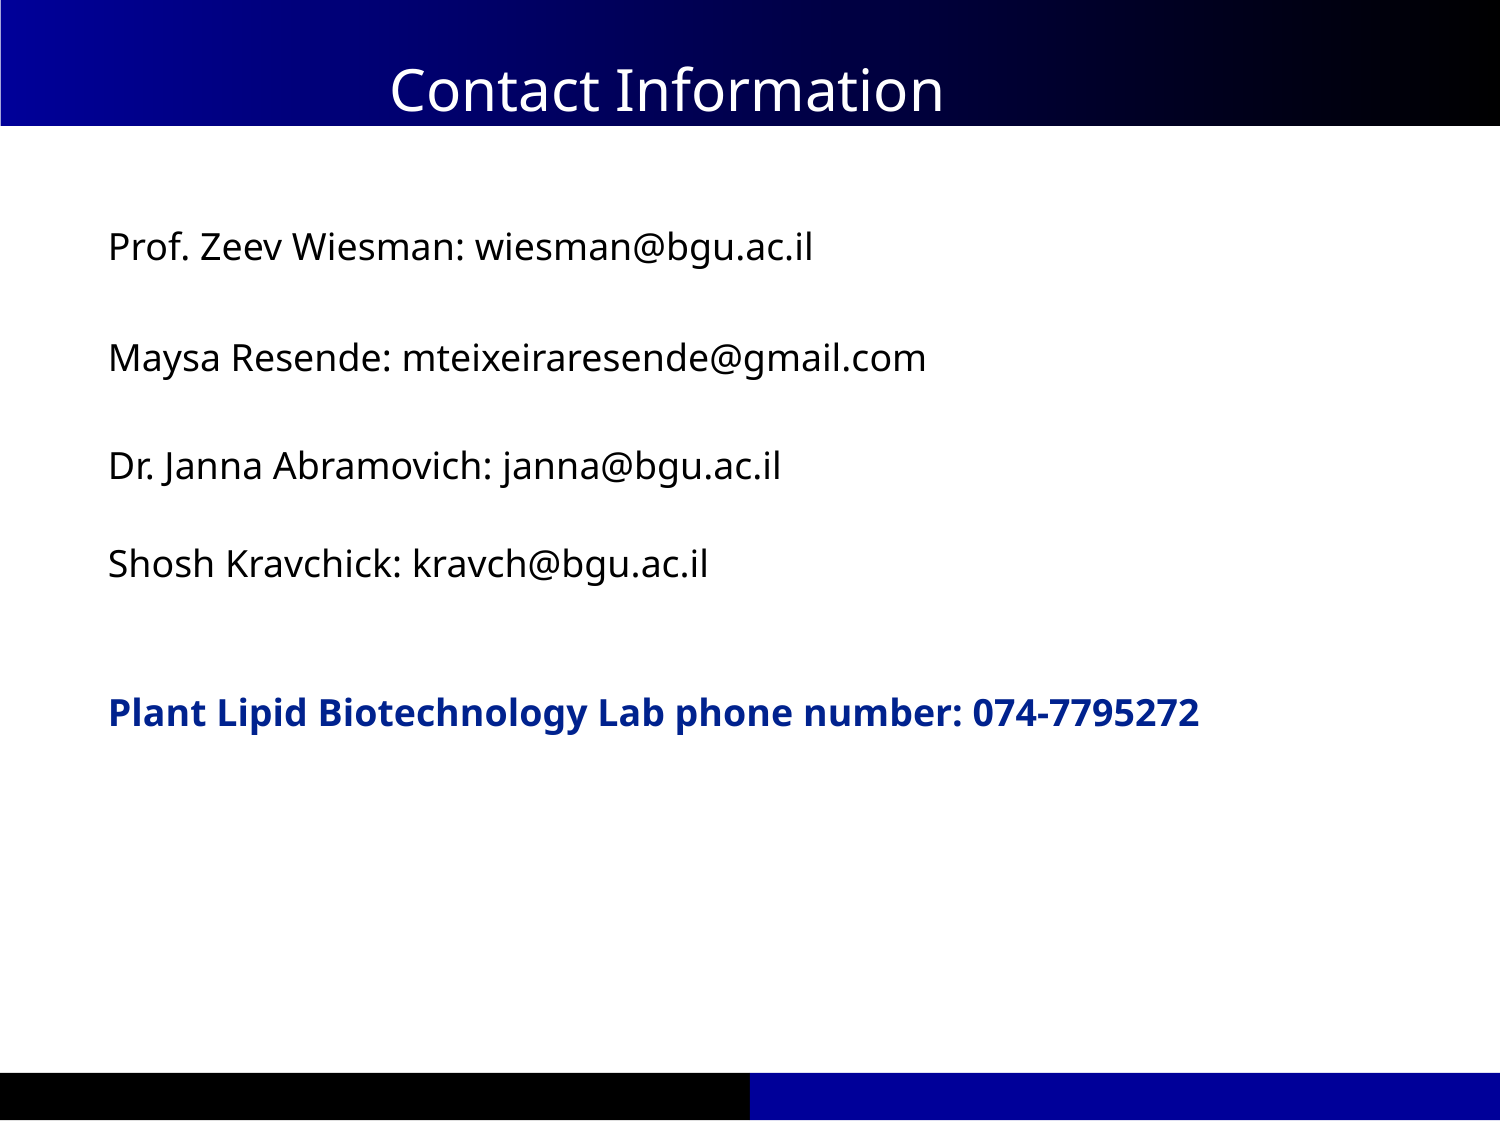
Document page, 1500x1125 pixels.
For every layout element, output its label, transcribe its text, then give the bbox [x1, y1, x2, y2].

title Contact Information [0, 0, 1351, 184]
list Prof. Zeev Wiesman: wiesman@bgu.ac.il Maysa Resende: mteixeiraresende@gmail.com Dr. Janna Abramovich: janna@bgu.ac.il Shosh Kravchick: kravch@bgu.ac.il Plant Lipid Biotechnology Lab phone number: 074-7795272 [99, 219, 1454, 929]
